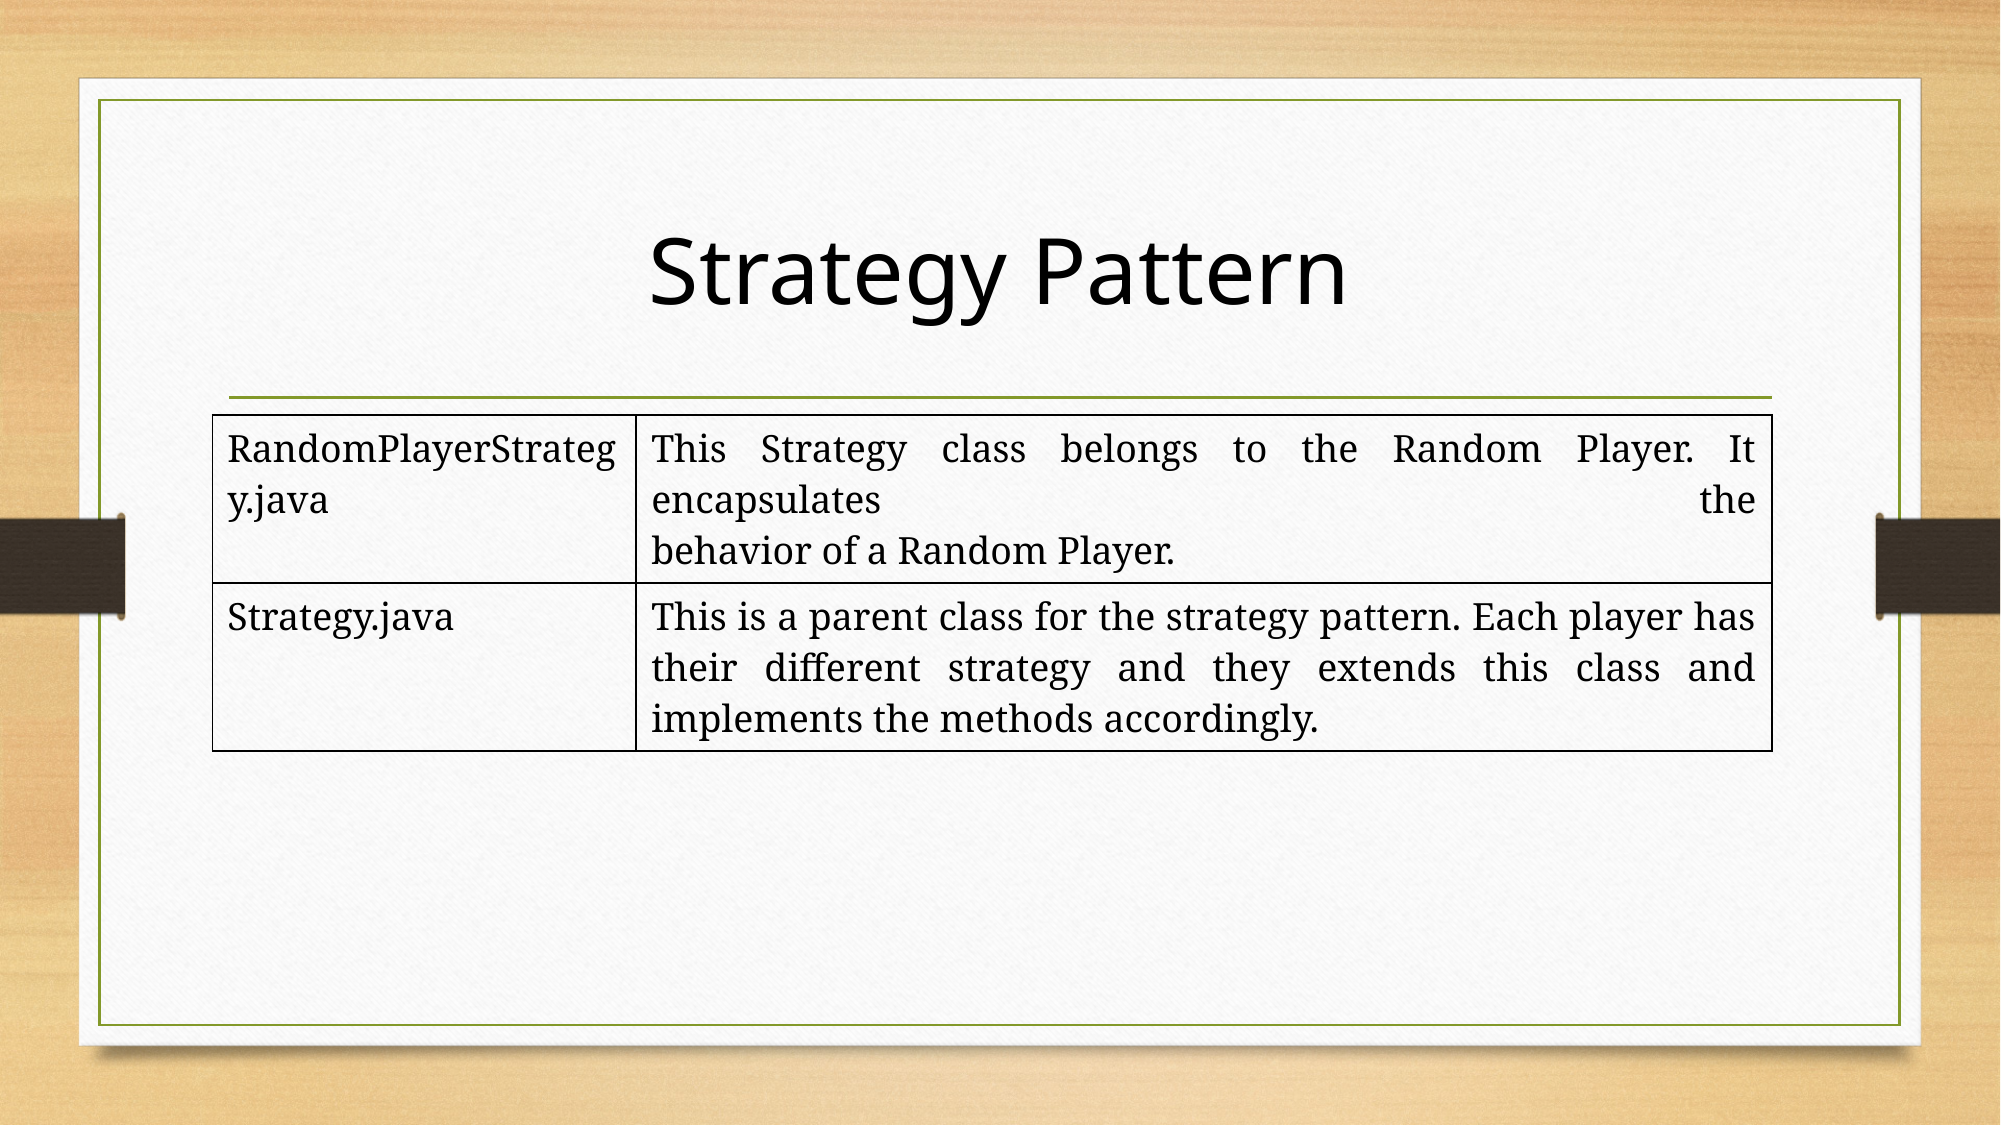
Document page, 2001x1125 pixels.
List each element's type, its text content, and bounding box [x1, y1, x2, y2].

table_cell Strategy.java [213, 584, 635, 750]
title Strategy Pattern [212, 161, 1788, 375]
table_header This Strategy class belongs to the Random Player. It encapsulates the behavior of a Random Player. [637, 416, 1771, 582]
table_header RandomPlayerStrategy.java [213, 416, 635, 582]
picture [0, 0, 2001, 1125]
table_cell This is a parent class for the strategy pattern. Each player has their different strategy and they extends this class and implements the methods accordingly. [637, 584, 1771, 750]
